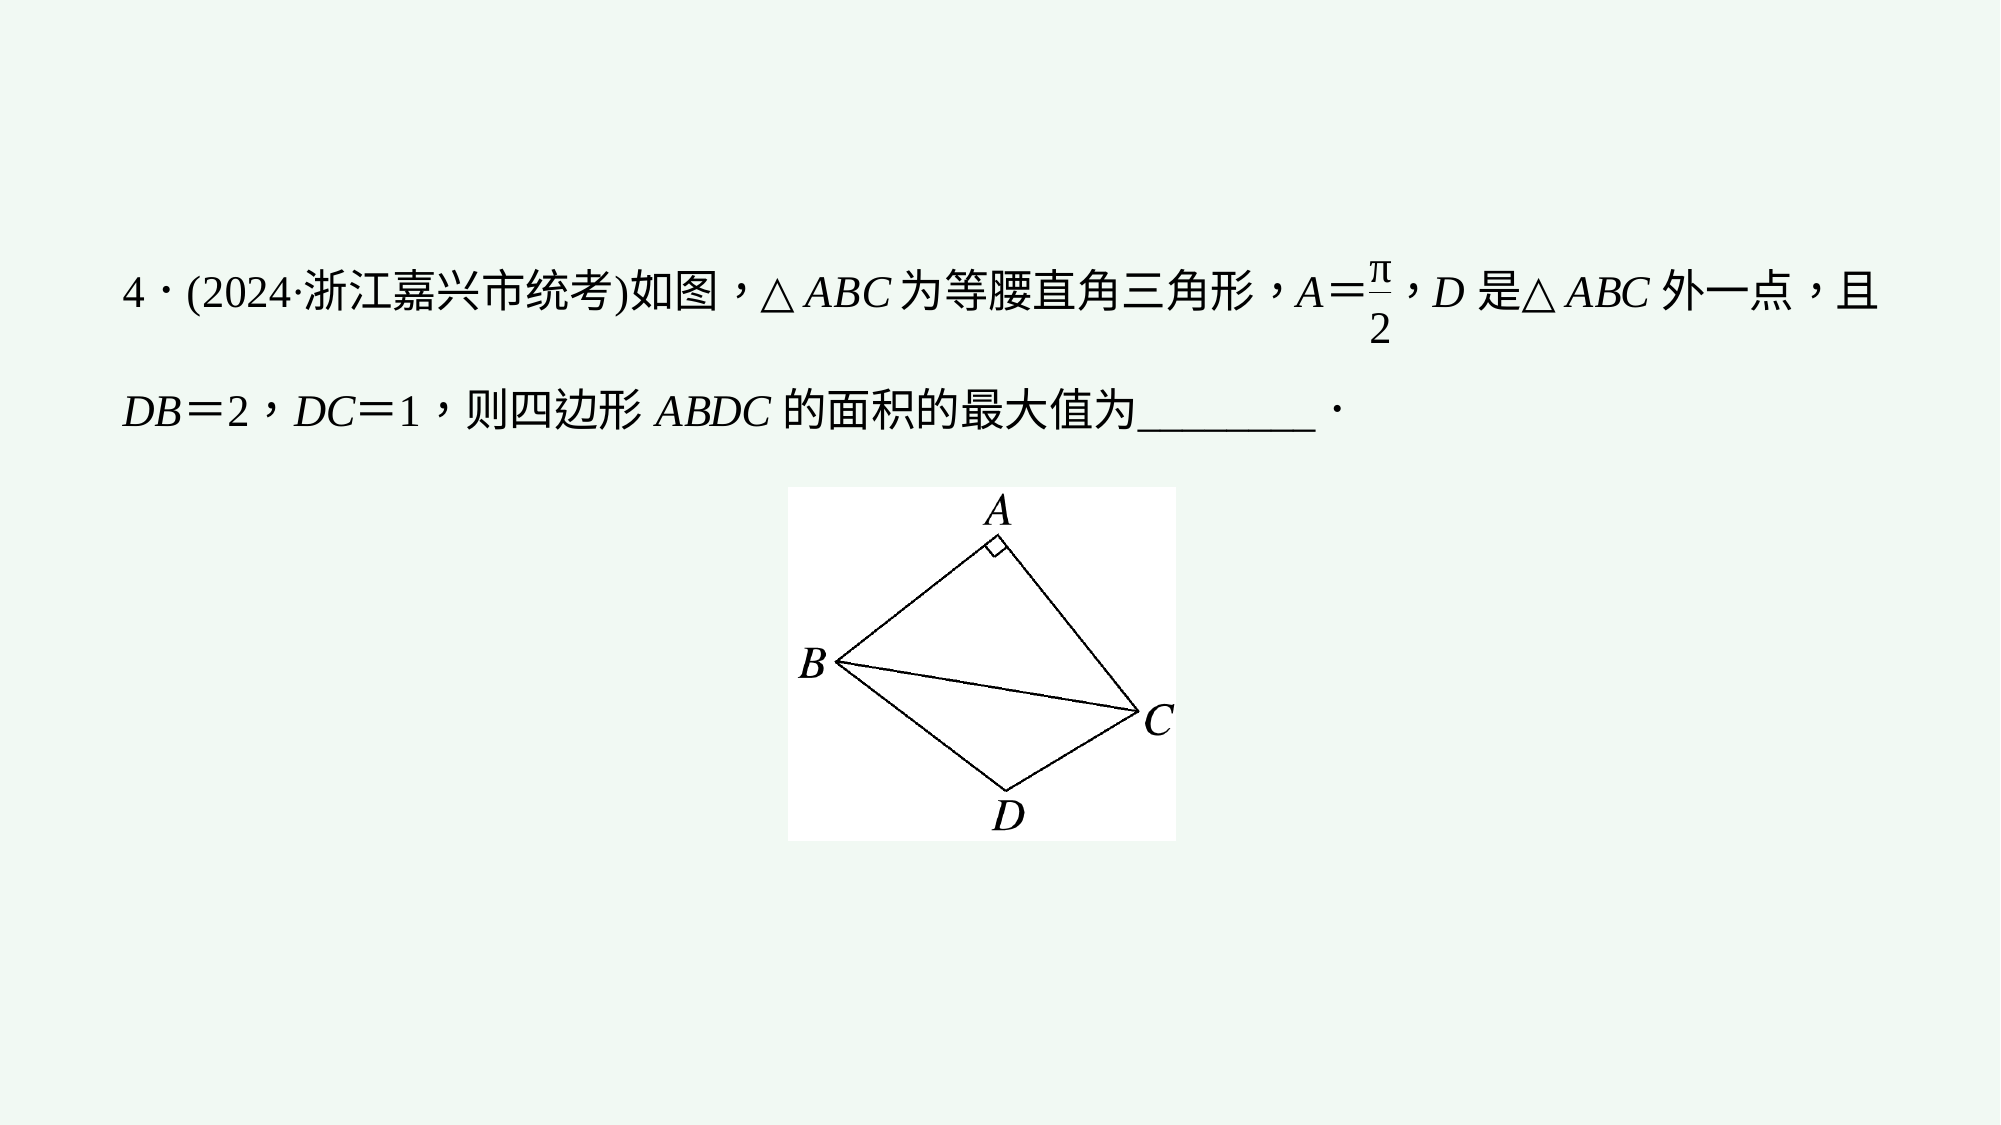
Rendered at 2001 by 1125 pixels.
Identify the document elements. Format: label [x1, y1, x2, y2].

picture [788, 486, 1176, 841]
text_box [122, 240, 1881, 537]
